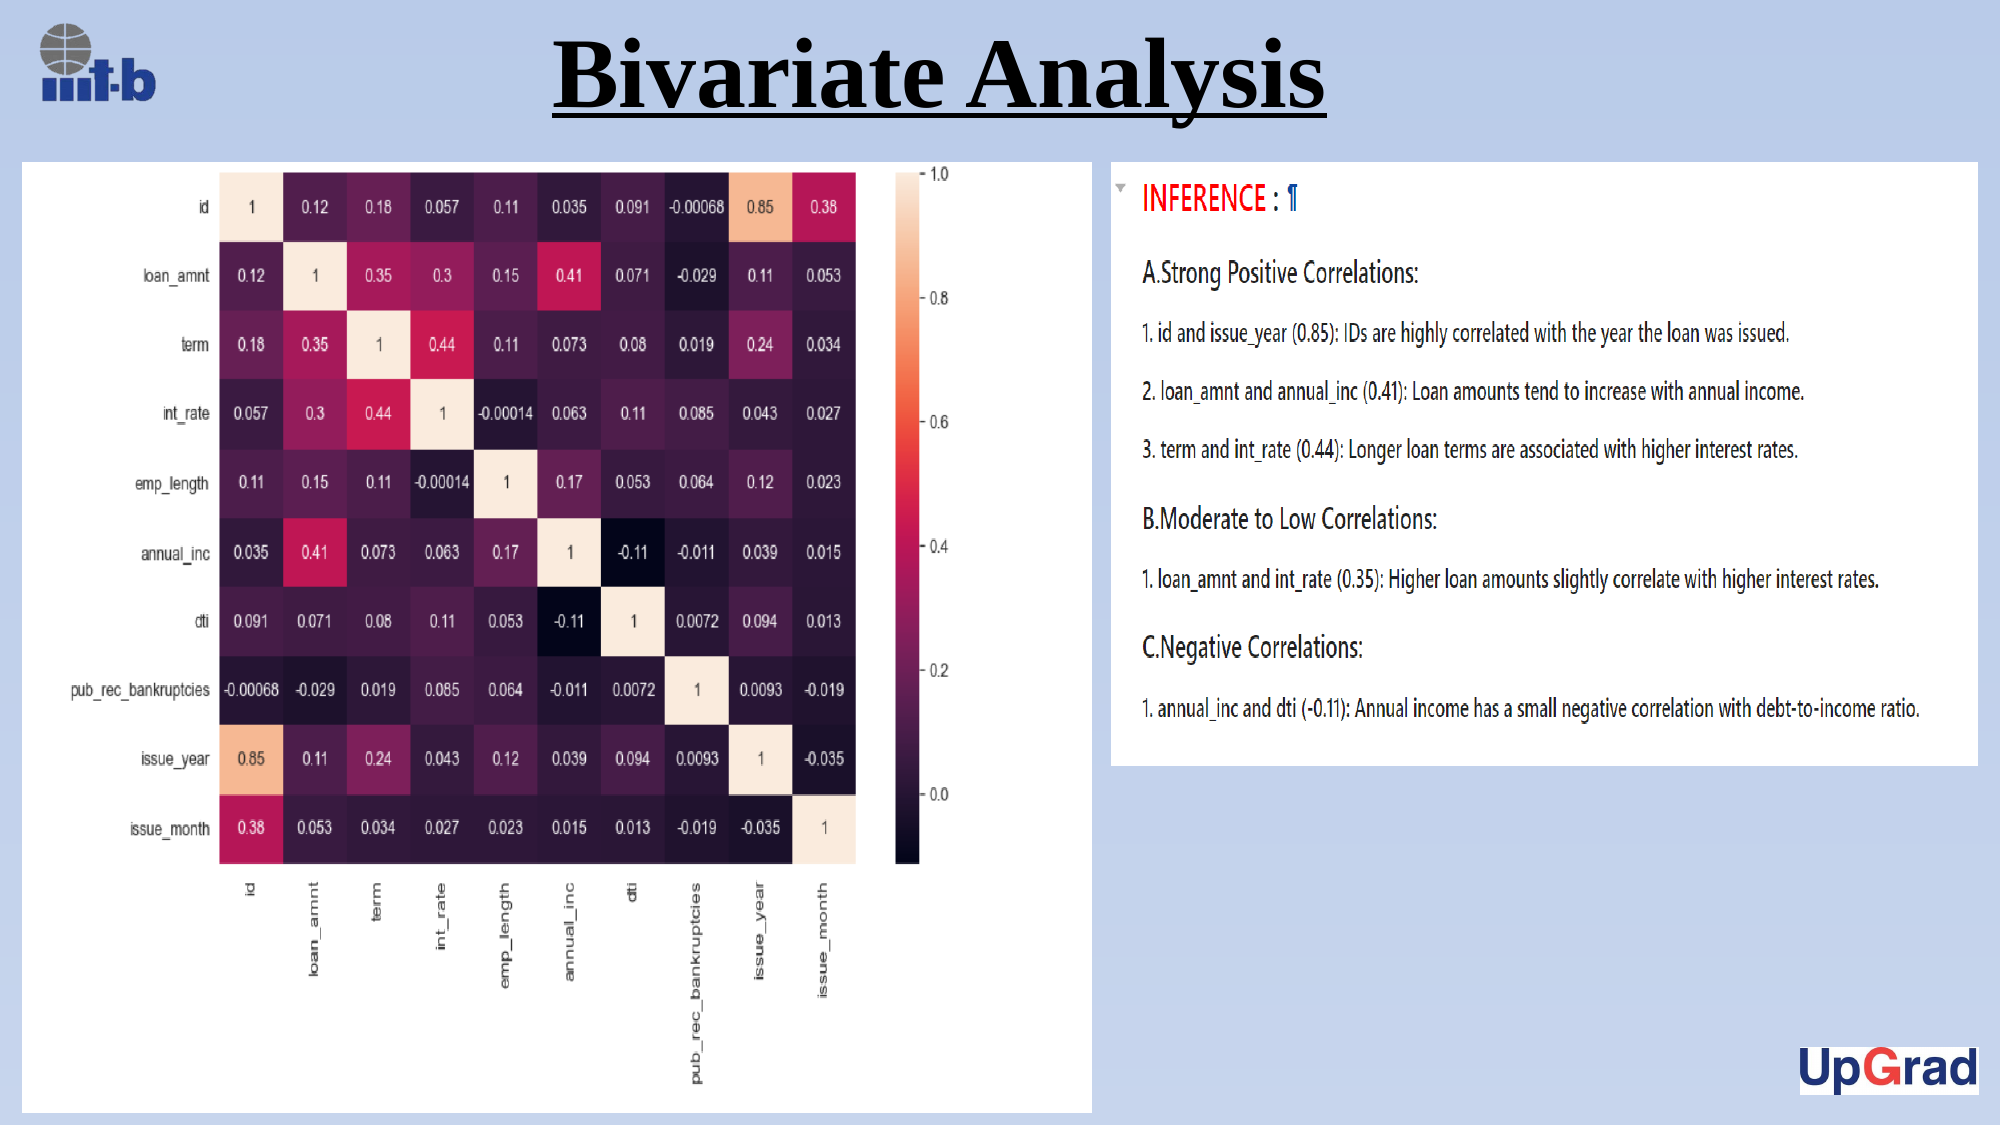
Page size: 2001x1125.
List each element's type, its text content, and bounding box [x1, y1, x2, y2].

picture [18, 20, 176, 122]
text_box Bivariate Analysis [537, 0, 2000, 135]
picture [1800, 1047, 1979, 1095]
picture [1111, 162, 1978, 766]
picture [22, 162, 1092, 1113]
